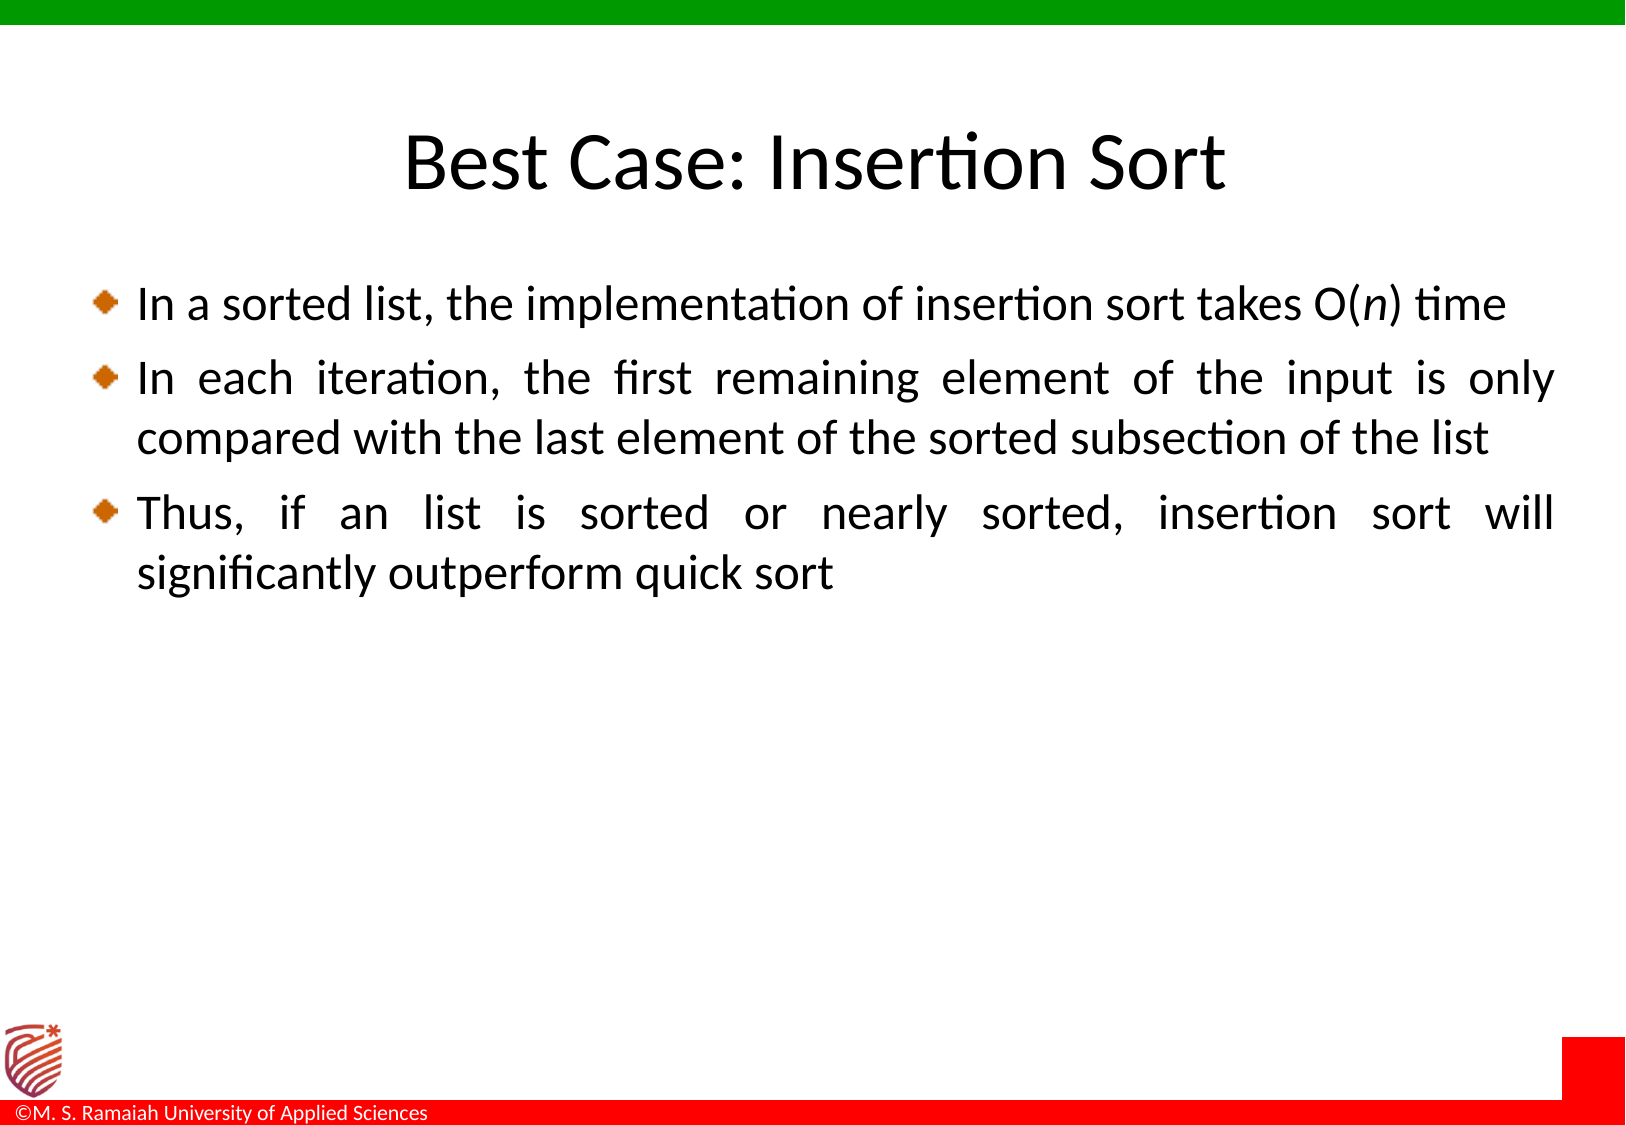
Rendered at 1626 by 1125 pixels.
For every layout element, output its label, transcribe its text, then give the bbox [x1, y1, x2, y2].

picture [82, 282, 118, 318]
picture [0, 1013, 69, 1100]
text_box Best Case: Insertion Sort [125, 62, 1507, 250]
picture [82, 357, 118, 393]
text_box In a sorted list, the implementation of insertion sort takes O(n) time In each iteration, the first remaining element of the input is only compared with the last element of the sorted subsection of the list Thus, if an list is sorted or nearly sorted, insertion sort will significantly outperform quick sort [67, 262, 1571, 875]
picture [82, 491, 118, 527]
